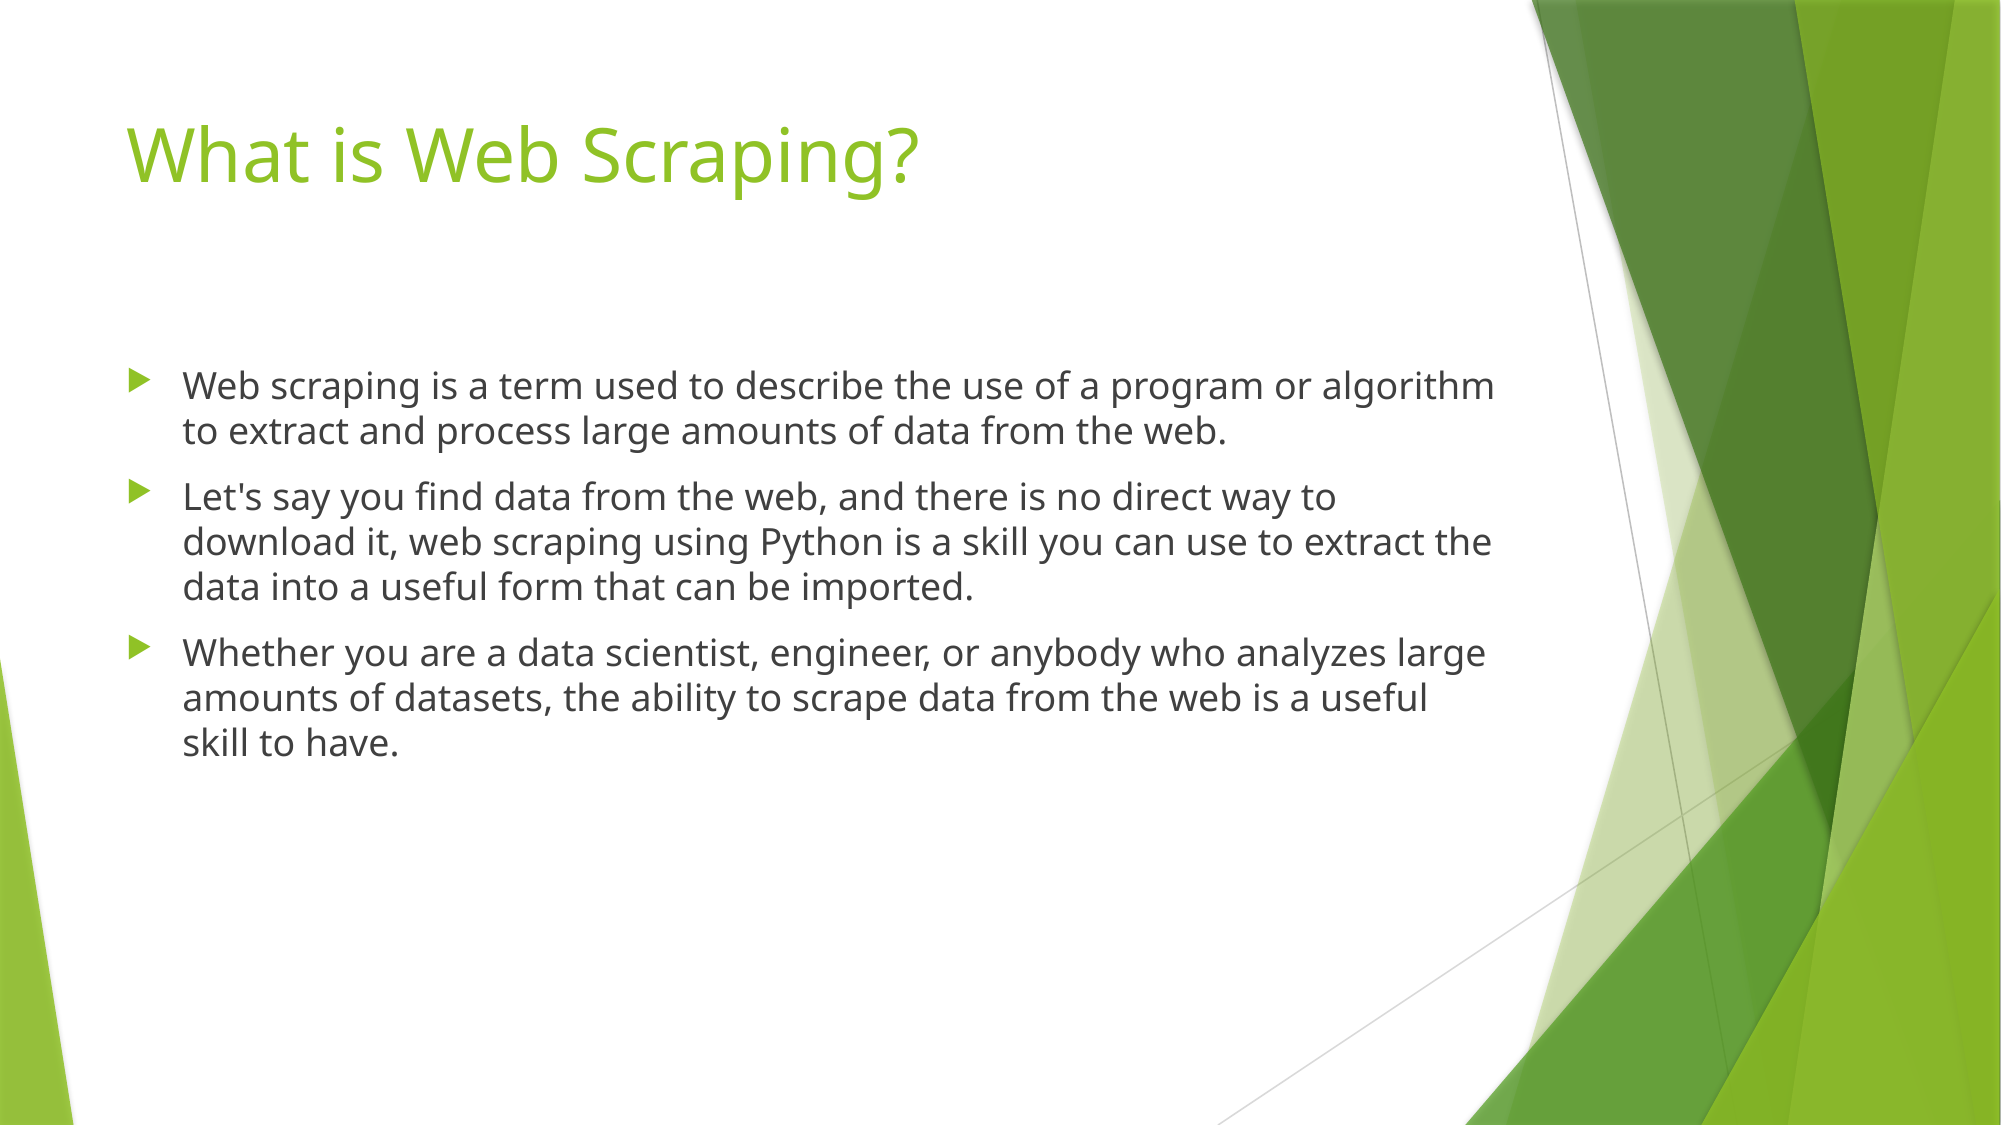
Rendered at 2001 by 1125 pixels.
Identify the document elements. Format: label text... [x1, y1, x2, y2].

list Web scraping is a term used to describe the use of a program or algorithm to extract and process large amounts of data from the web. Let's say you find data from the web, and there is no direct way to download it, web scraping using Python is a skill you can use to extract the data into a useful form that can be imported. Whether you are a data scientist, engineer, or anybody who analyzes large amounts of datasets, the ability to scrape data from the web is a useful skill to have. [111, 354, 1522, 992]
title What is Web Scraping? [111, 99, 1522, 317]
